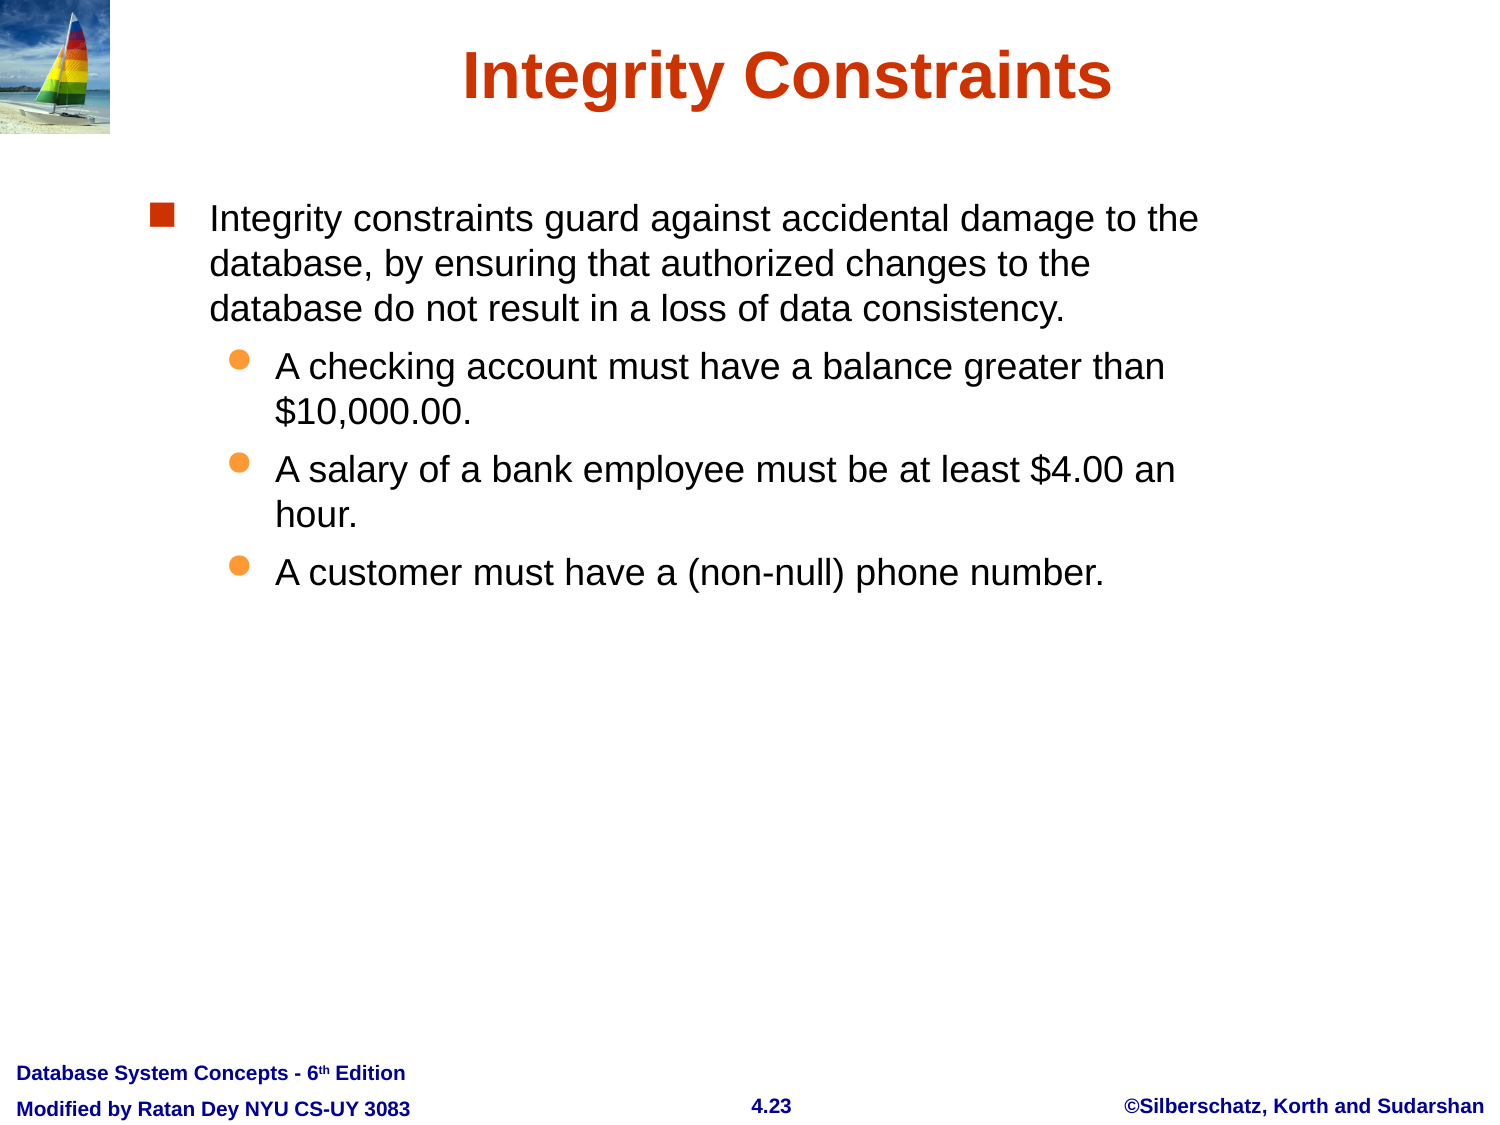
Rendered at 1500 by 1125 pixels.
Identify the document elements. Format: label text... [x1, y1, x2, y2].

title Integrity Constraints [125, 18, 1452, 120]
list Integrity constraints guard against accidental damage to the database, by ensuring that authorized changes to the database do not result in a loss of data consistency. A checking account must have a balance greater than $10,000.00. A salary of a bank employee must be at least $4.00 an hour. A customer must have a (non-null) phone number. [137, 185, 1226, 1022]
picture [0, 0, 110, 134]
